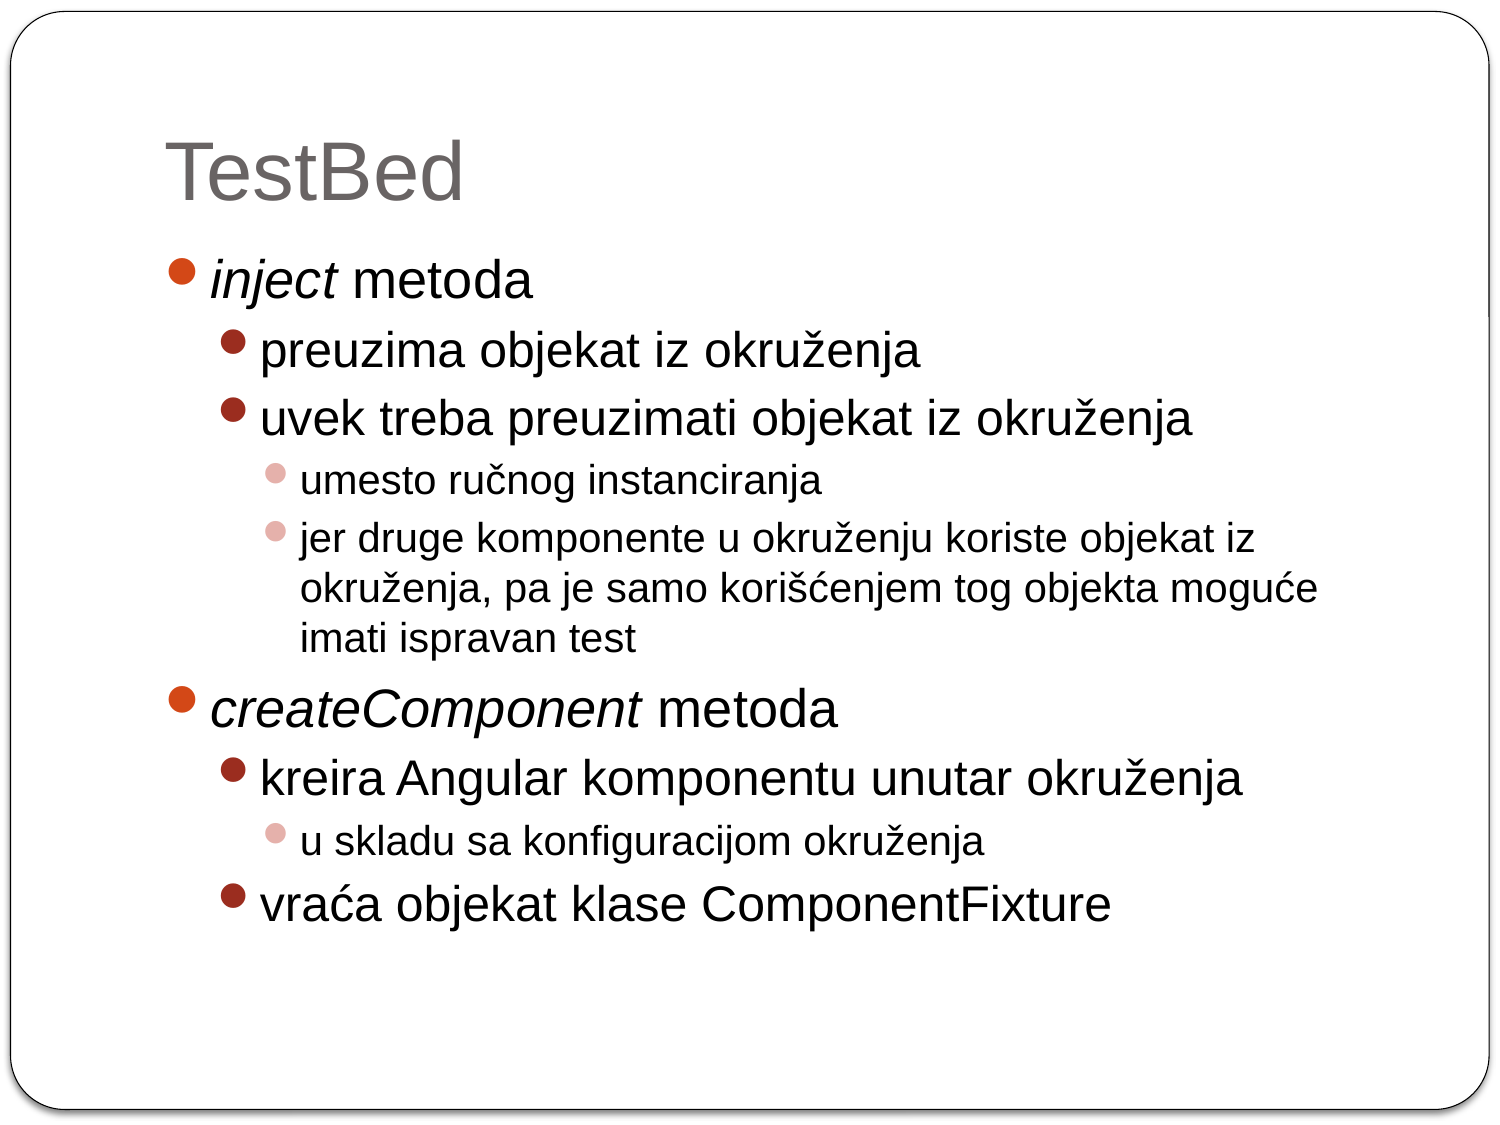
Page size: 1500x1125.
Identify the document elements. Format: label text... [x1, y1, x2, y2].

list inject metoda preuzima objekat iz okruženja uvek treba preuzimati objekat iz okruženja umesto ručnog instanciranja jer druge komponente u okruženju koriste objekat iz okruženja, pa je samo korišćenjem tog objekta moguće imati ispravan test createComponent metoda kreira Angular komponentu unutar okruženja u skladu sa konfiguracijom okruženja vraća objekat klase ComponentFixture [150, 237, 1425, 988]
title TestBed [150, 45, 1425, 233]
